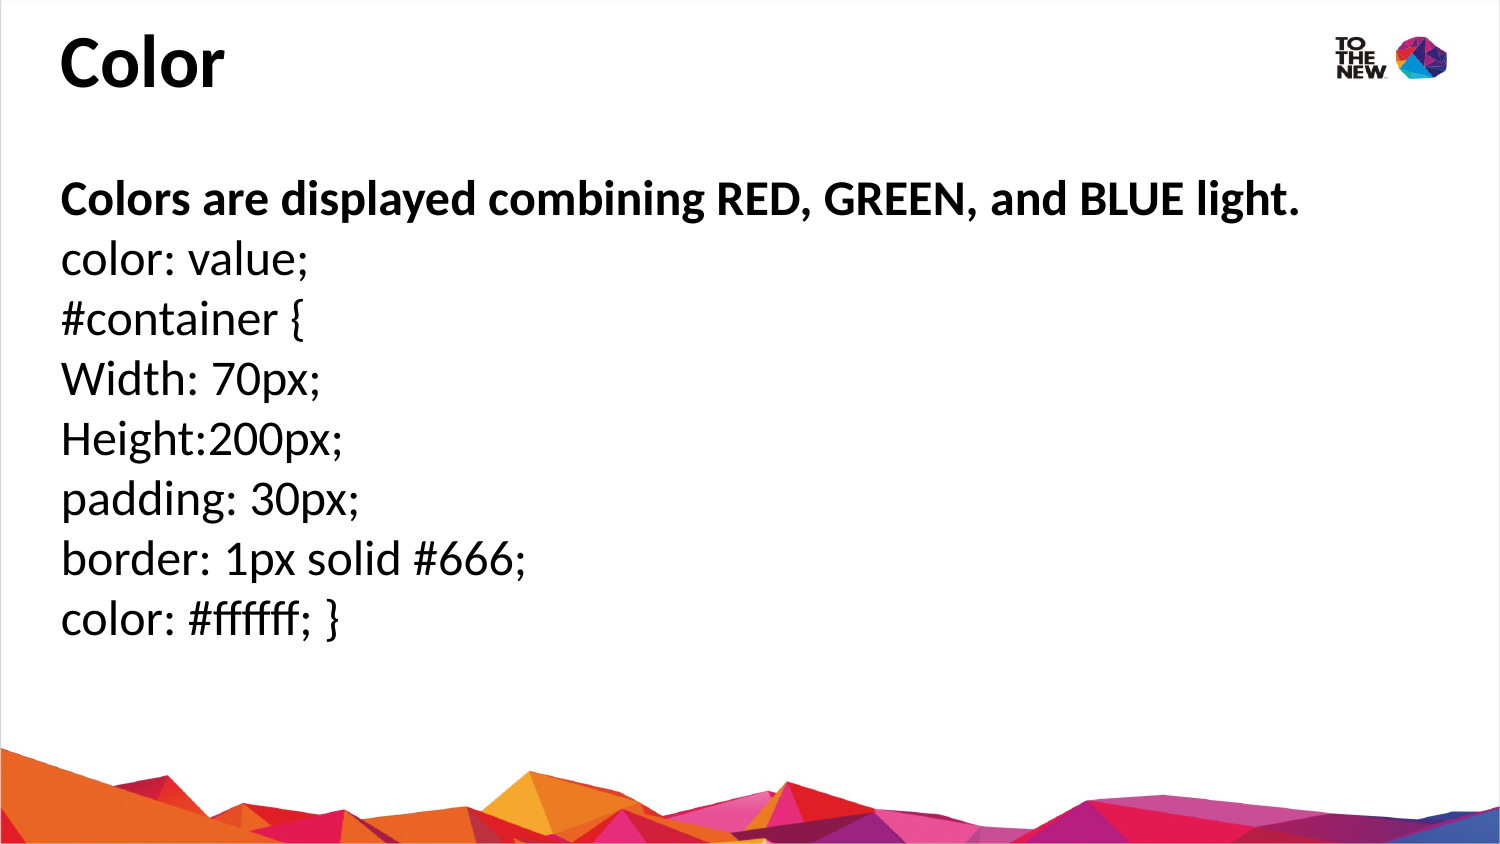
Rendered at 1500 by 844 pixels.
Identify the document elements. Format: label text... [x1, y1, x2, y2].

text_box Color [46, 26, 1451, 88]
picture [0, 0, 1500, 844]
text_box Colors are displayed combining RED, GREEN, and BLUE light. color: value; #container { Width: 70px; Height:200px; padding: 30px; border: 1px solid #666; color: #ffffff; } [46, 158, 1451, 754]
